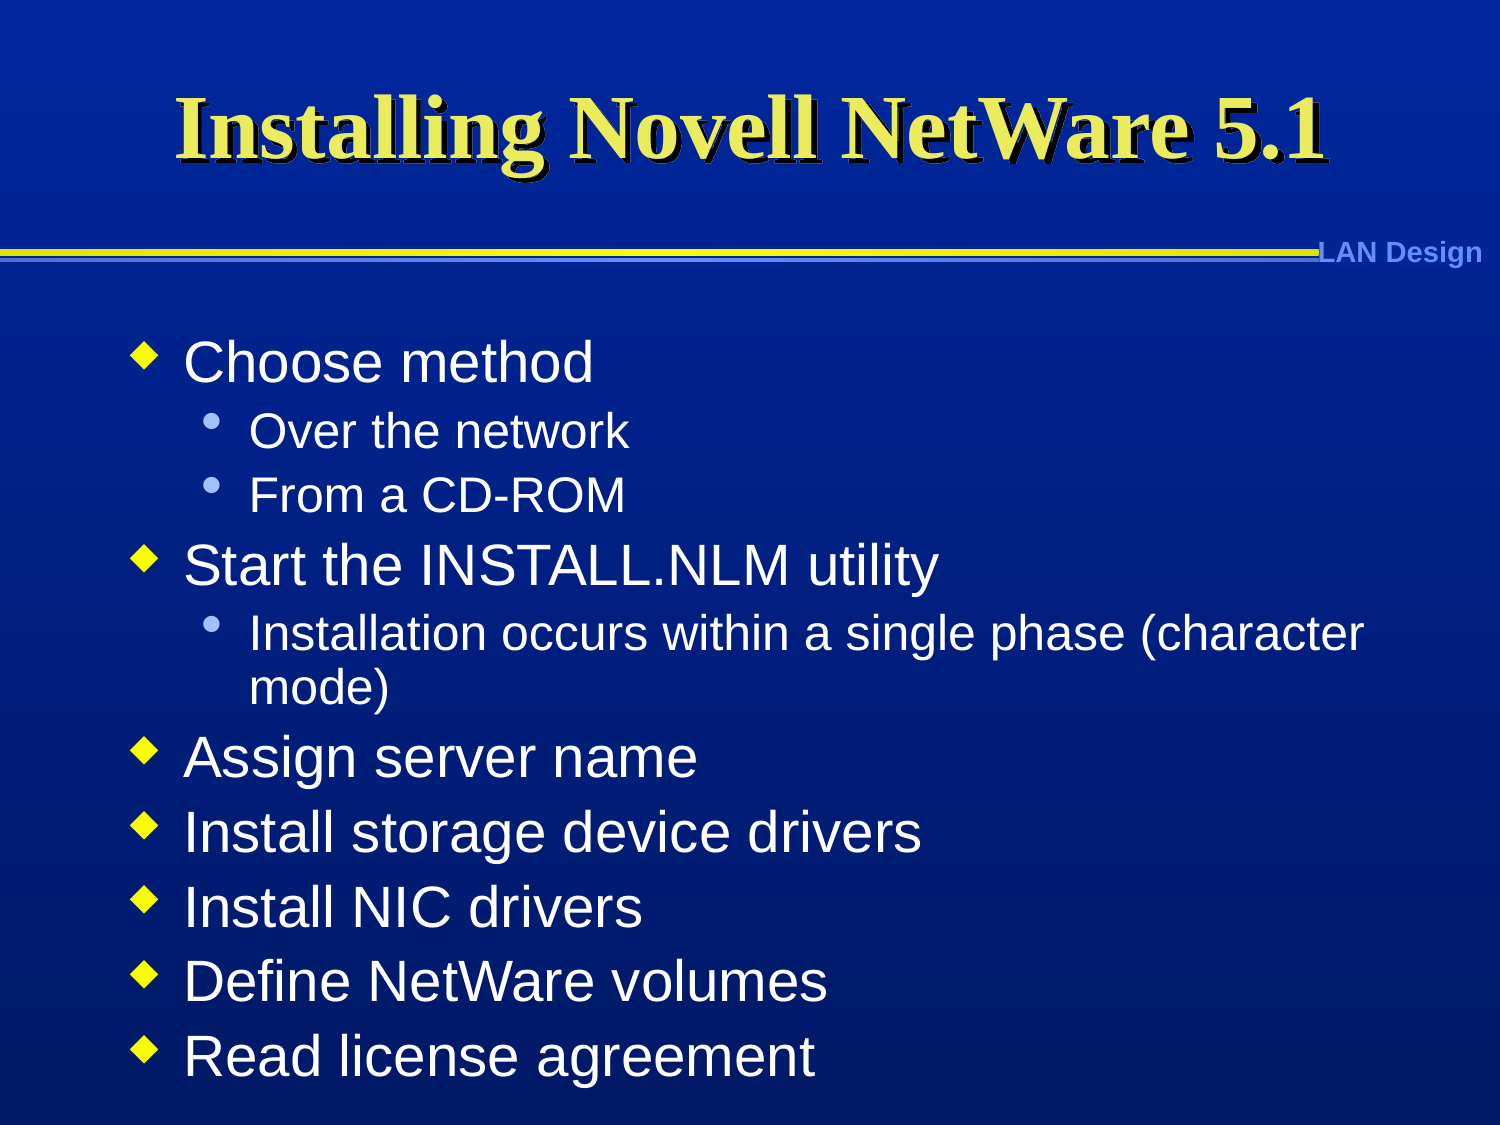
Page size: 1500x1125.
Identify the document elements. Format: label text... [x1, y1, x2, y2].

title Installing Novell NetWare 5.1 [111, 27, 1392, 217]
list Choose method Over the network From a CD-ROM Start the INSTALL.NLM utility Installation occurs within a single phase (character mode) Assign server name Install storage device drivers Install NIC drivers Define NetWare volumes Read license agreement [111, 324, 1391, 1001]
